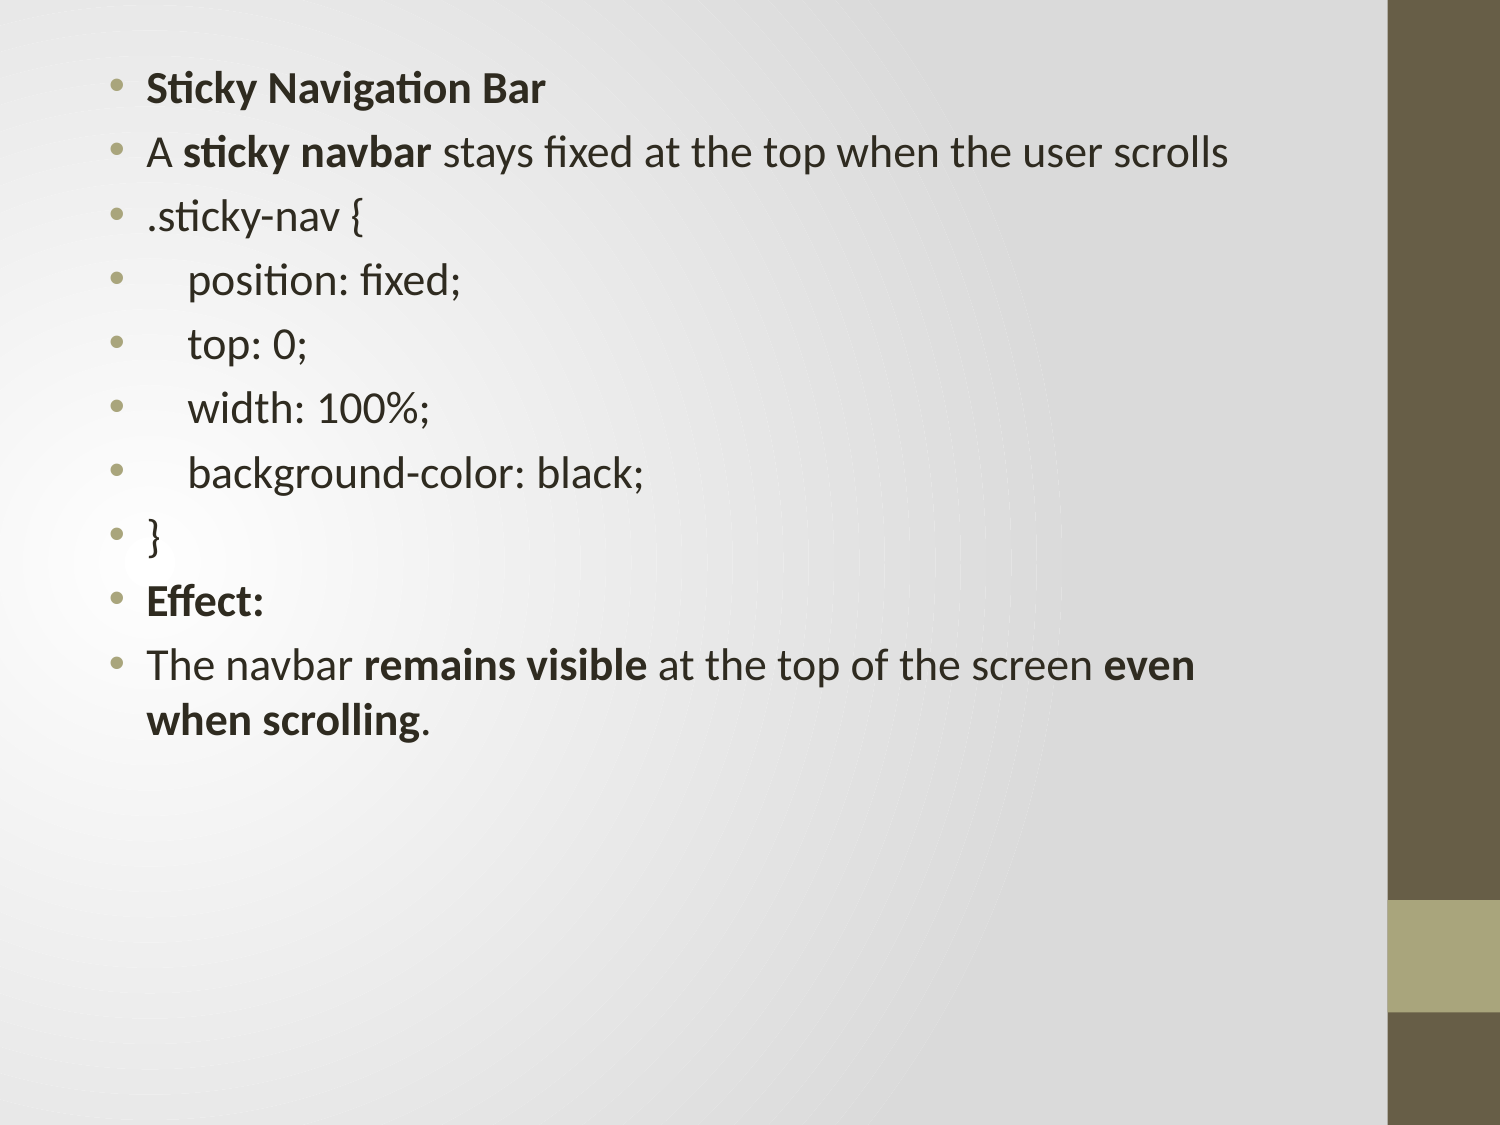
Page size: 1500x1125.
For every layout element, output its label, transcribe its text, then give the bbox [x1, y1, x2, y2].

list Sticky Navigation Bar A sticky navbar stays fixed at the top when the user scrolls .sticky-nav { position: fixed; top: 0; width: 100%; background-color: black; } Effect: The navbar remains visible at the top of the screen even when scrolling. [75, 50, 1325, 1050]
